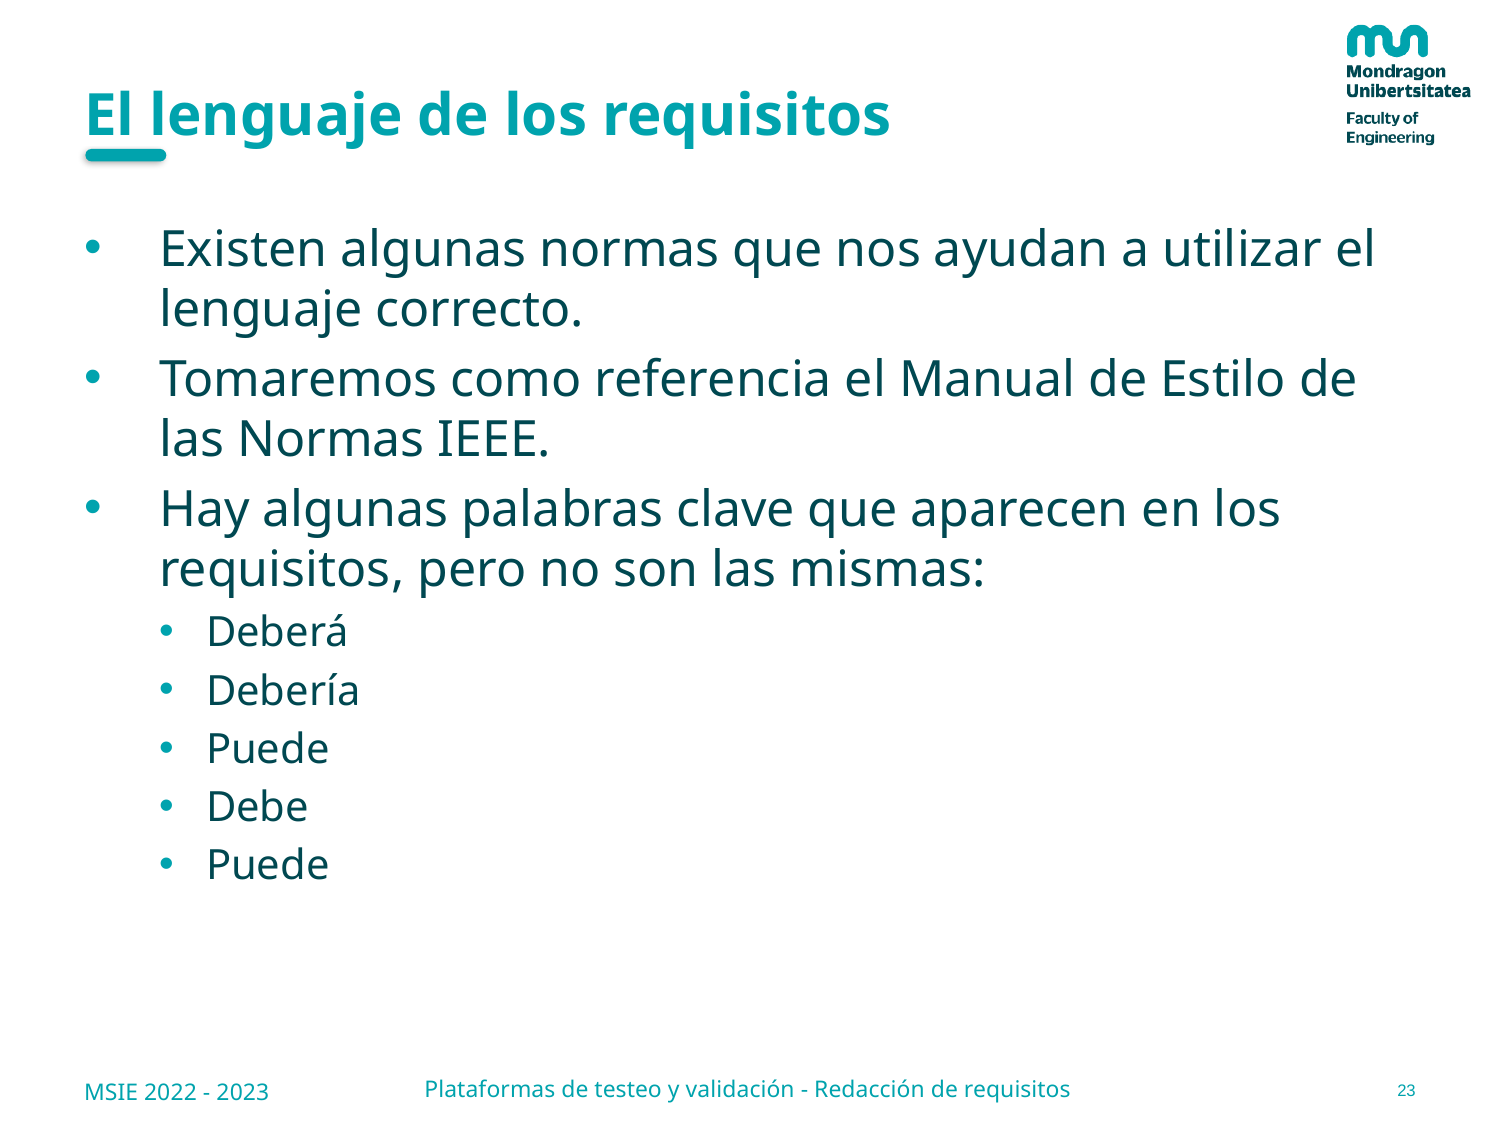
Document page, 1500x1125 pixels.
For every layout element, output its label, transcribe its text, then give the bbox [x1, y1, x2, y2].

list Existen algunas normas que nos ayudan a utilizar el lenguaje correcto. Tomaremos como referencia el Manual de Estilo de las Normas IEEE. Hay algunas palabras clave que aparecen en los requisitos, pero no son las mismas: Deberá Debería Puede Debe Puede [69, 209, 1431, 999]
footer Plataformas de testeo y validación - Redacción de requisitos [356, 1059, 1140, 1120]
slide_number 23 [1248, 1059, 1431, 1120]
picture [1319, 0, 1500, 170]
slide_number MSIE 2022 - 2023 [69, 1060, 300, 1121]
title El lenguaje de los requisitos [69, 77, 1327, 148]
